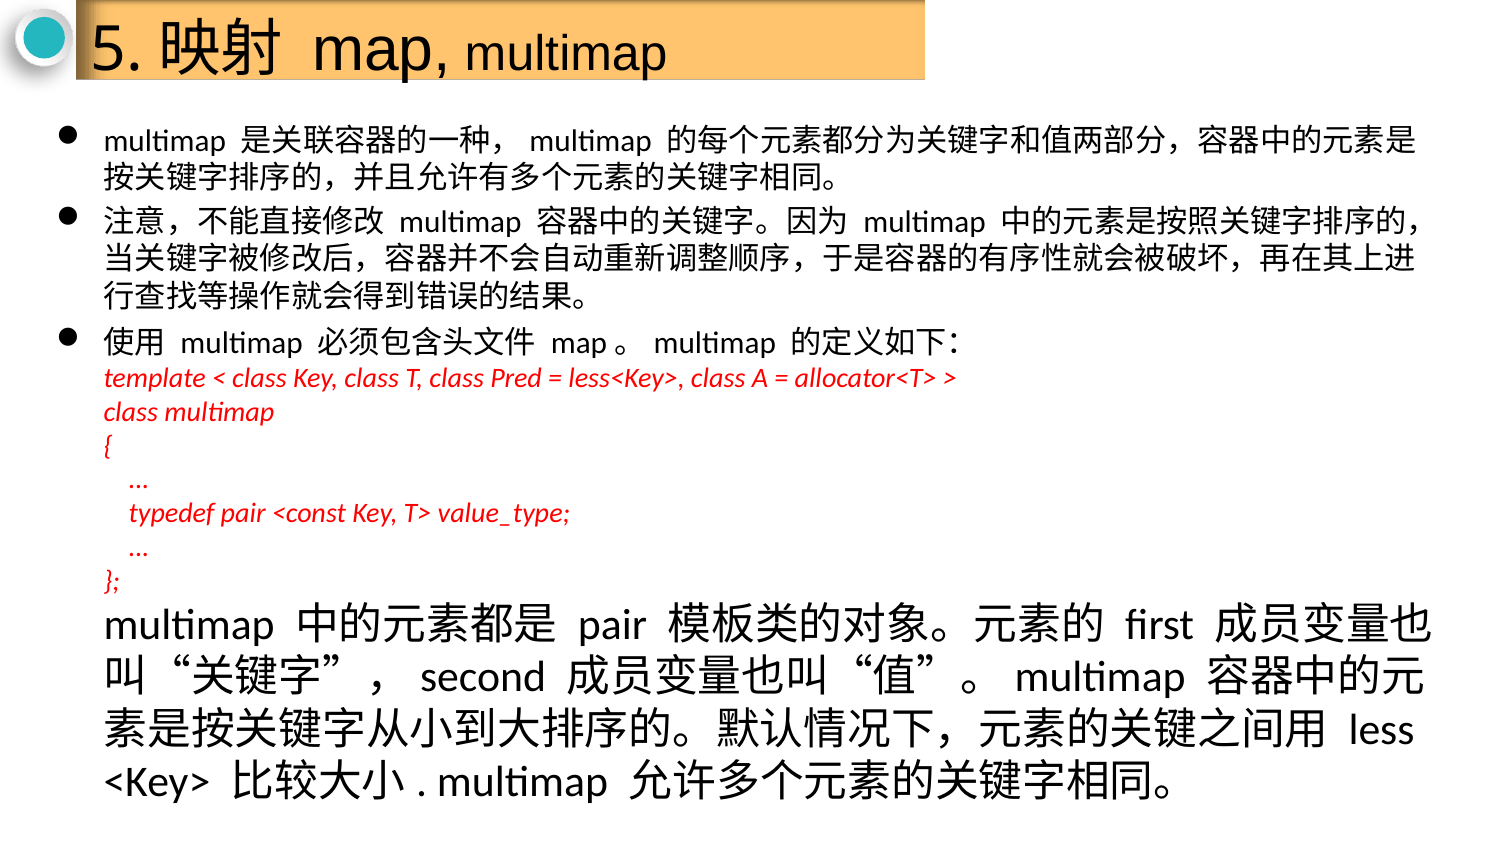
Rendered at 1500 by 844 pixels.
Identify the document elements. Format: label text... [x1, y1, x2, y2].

text_box multimap 是关联容器的一种，multimap 的每个元素都分为关键字和值两部分，容器中的元素是按关键字排序的，并且允许有多个元素的关键字相同。 注意，不能直接修改 multimap 容器中的关键字。因为 multimap 中的元素是按照关键字排序的，当关键字被修改后，容器并不会自动重新调整顺序，于是容器的有序性就会被破坏，再在其上进行查找等操作就会得到错误的结果。 使用 multimap 必须包含头文件 map。multimap 的定义如下： template < class Key, class T, class Pred = less<Key>, class A = allocator<T> > class multimap { ... typedef pair <const Key, T> value_type; ... }; multimap 中的元素都是 pair 模板类的对象。元素的 first 成员变量也叫“关键字”，second 成员变量也叫“值”。multimap 容器中的元素是按关键字从小到大排序的。默认情况下，元素的关键之间用 less <Key> 比较大小. multimap 允许多个元素的关键字相同。 [41, 112, 1450, 807]
picture [74, 0, 928, 80]
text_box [14, 8, 73, 67]
